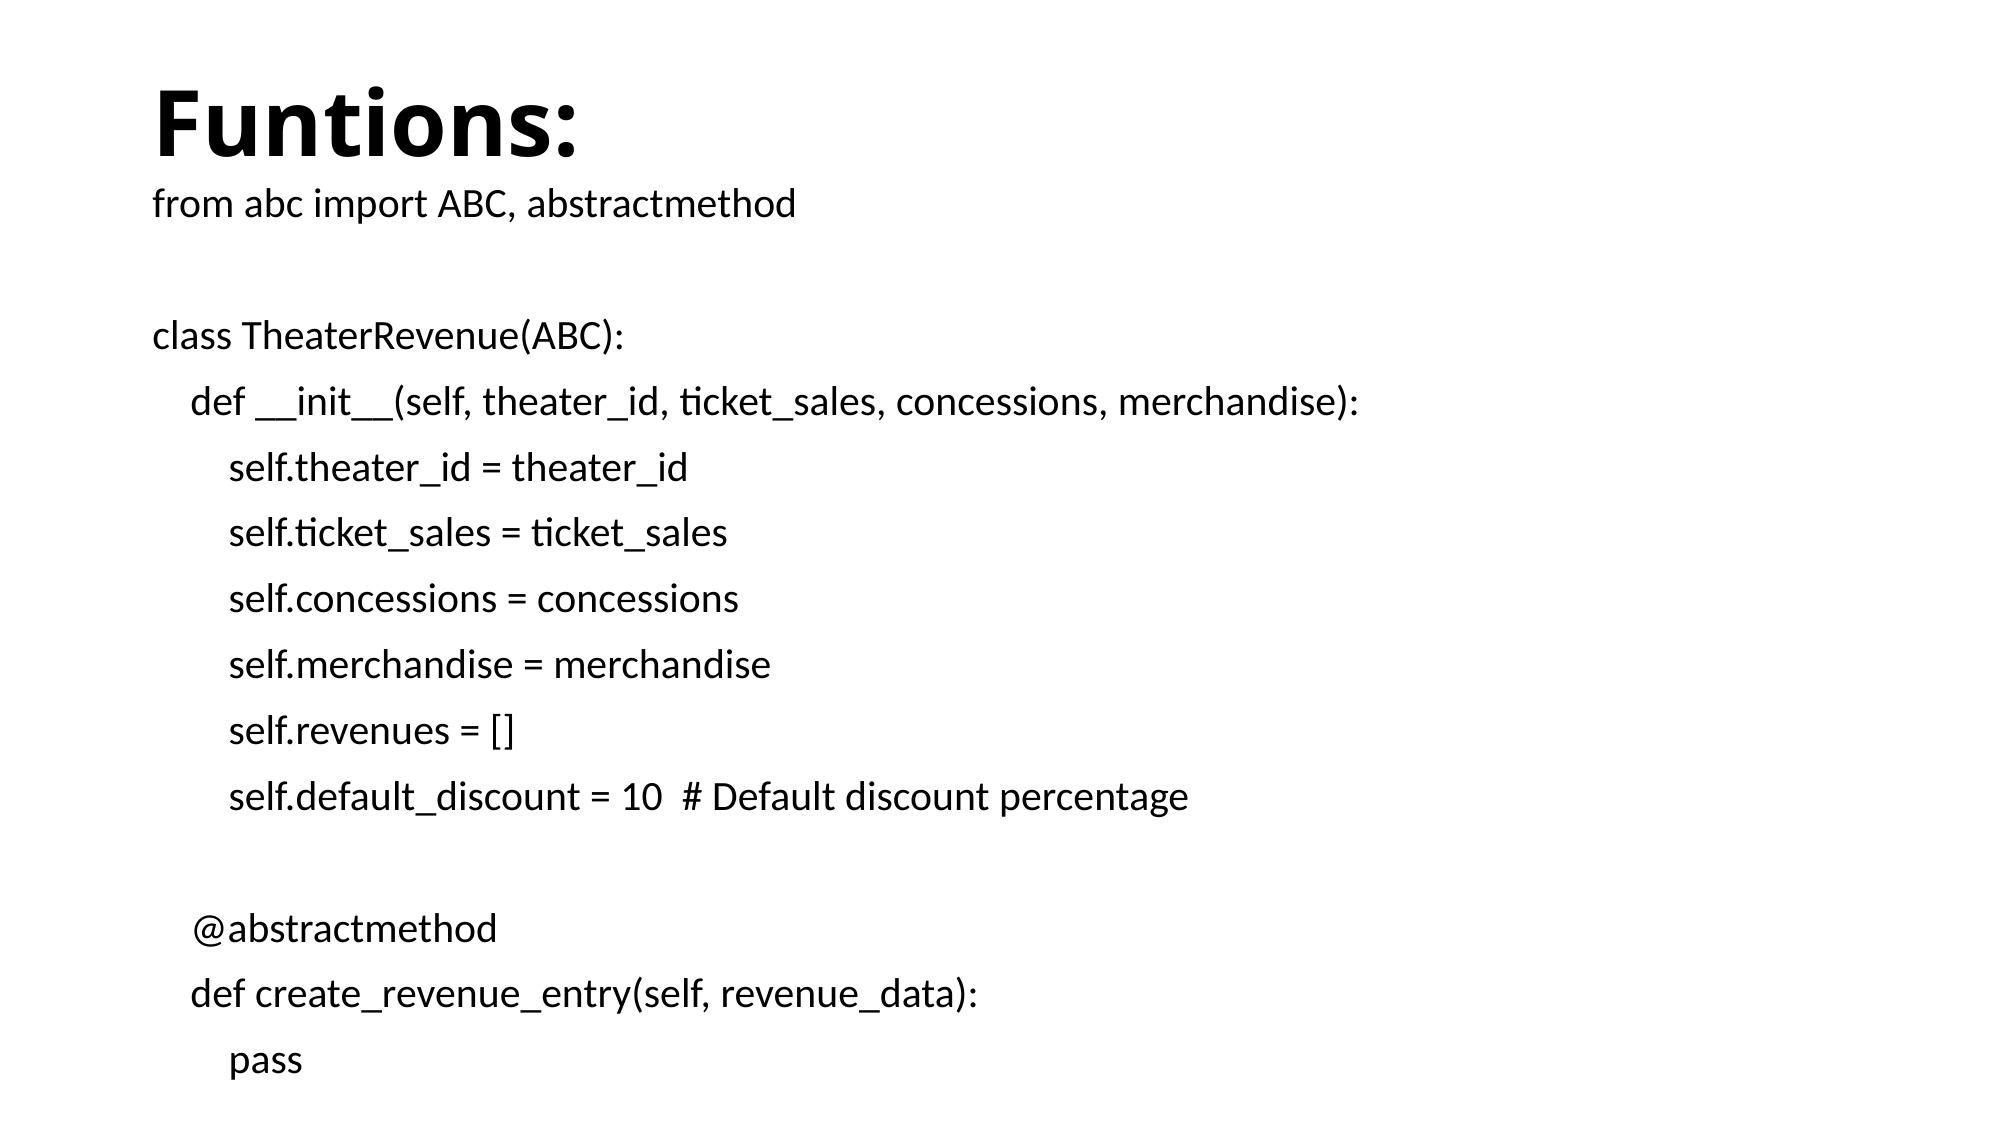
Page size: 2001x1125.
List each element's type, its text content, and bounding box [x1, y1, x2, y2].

list from abc import ABC, abstractmethod class TheaterRevenue(ABC): def __init__(self, theater_id, ticket_sales, concessions, merchandise): self.theater_id = theater_id self.ticket_sales = ticket_sales self.concessions = concessions self.merchandise = merchandise self.revenues = [] self.default_discount = 10 # Default discount percentage @abstractmethod def create_revenue_entry(self, revenue_data): pass @abstractmethod def read_revenue_entry(self): pass @abstractmethod def update_revenue_entry(self, new_data): pass [137, 174, 1863, 1094]
title Funtions: [137, 59, 1863, 174]
